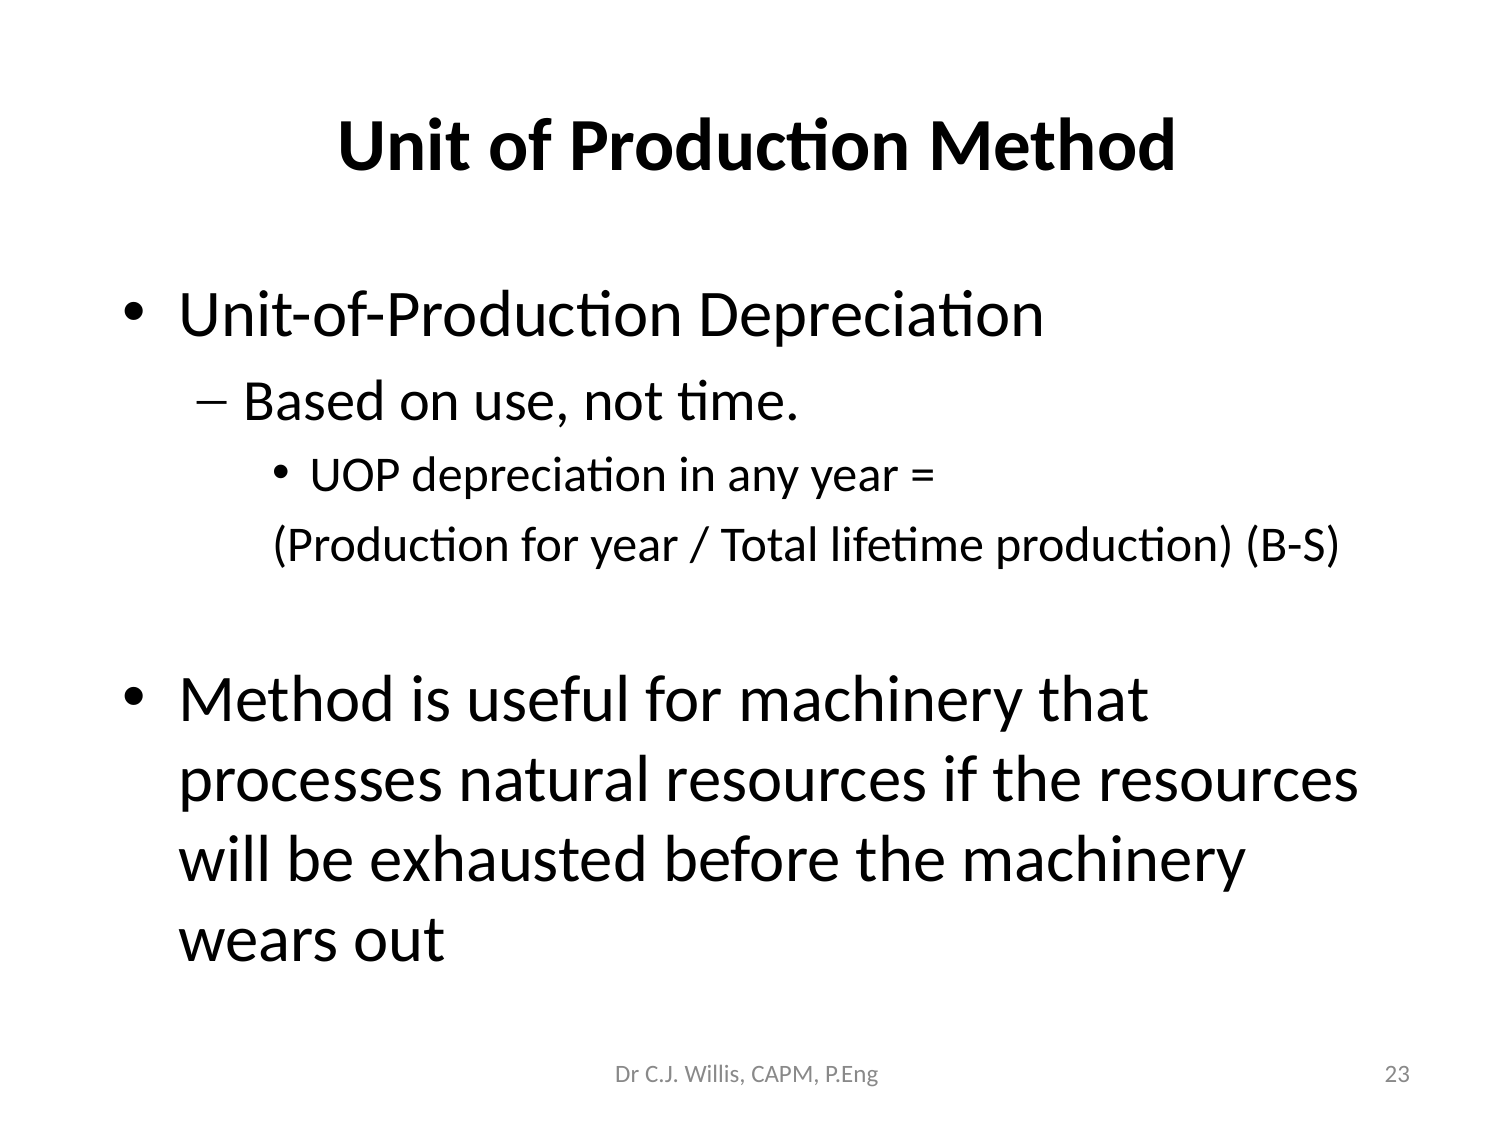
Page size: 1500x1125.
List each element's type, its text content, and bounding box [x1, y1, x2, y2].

title Unit of Production Method [107, 75, 1393, 206]
list Unit-of-Production Depreciation Based on use, not time. UOP depreciation in any year = (Production for year / Total lifetime production) (B-S) Method is useful for machinery that processes natural resources if the resources will be exhausted before the machinery wears out [107, 262, 1393, 1005]
text_box Dr C.J. Willis, CAPM, P.Eng [512, 1042, 988, 1103]
text_box ‹#› [1074, 1042, 1425, 1103]
